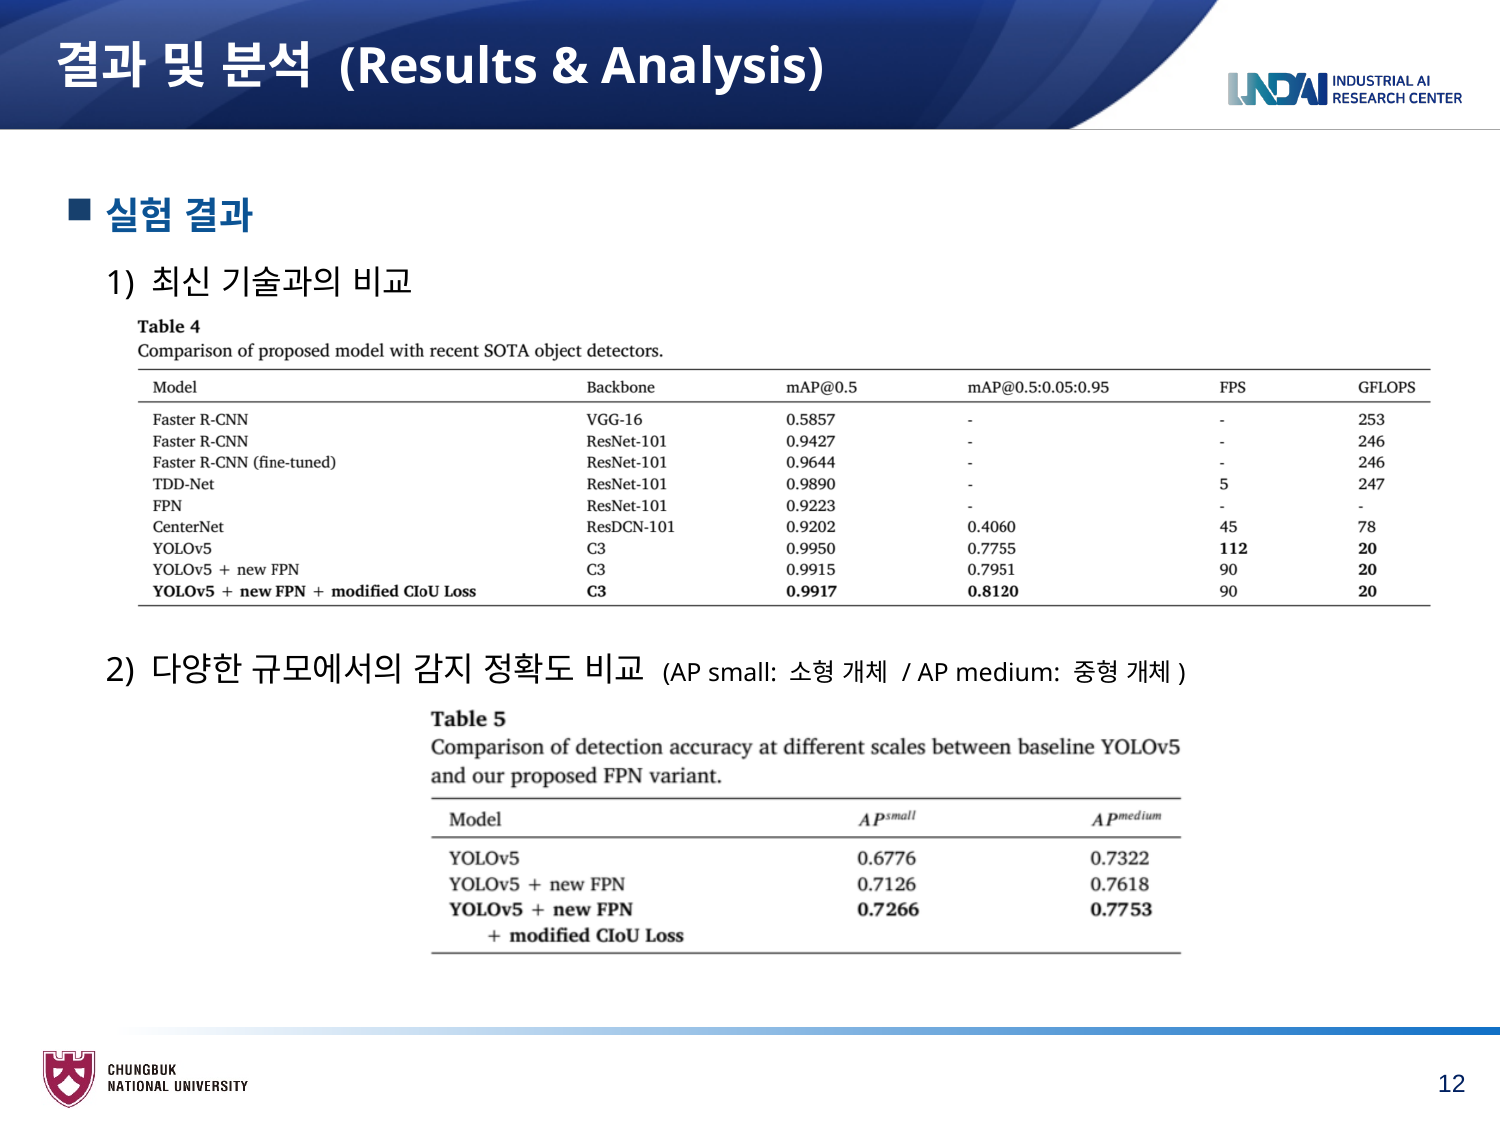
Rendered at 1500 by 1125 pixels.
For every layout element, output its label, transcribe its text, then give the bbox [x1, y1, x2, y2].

title 결과 및 분석 (Results & Analysis) [55, 10, 1375, 116]
picture [0, 0, 1500, 129]
picture [422, 695, 1193, 967]
text_box 실험 결과 1) 최신 기술과의 비교 2) 다양한 규모에서의 감지 정확도 비교 (AP small: 소형 개체 / AP medium: 중형 개체) [65, 178, 1356, 688]
picture [129, 311, 1442, 615]
picture [41, 1049, 249, 1109]
